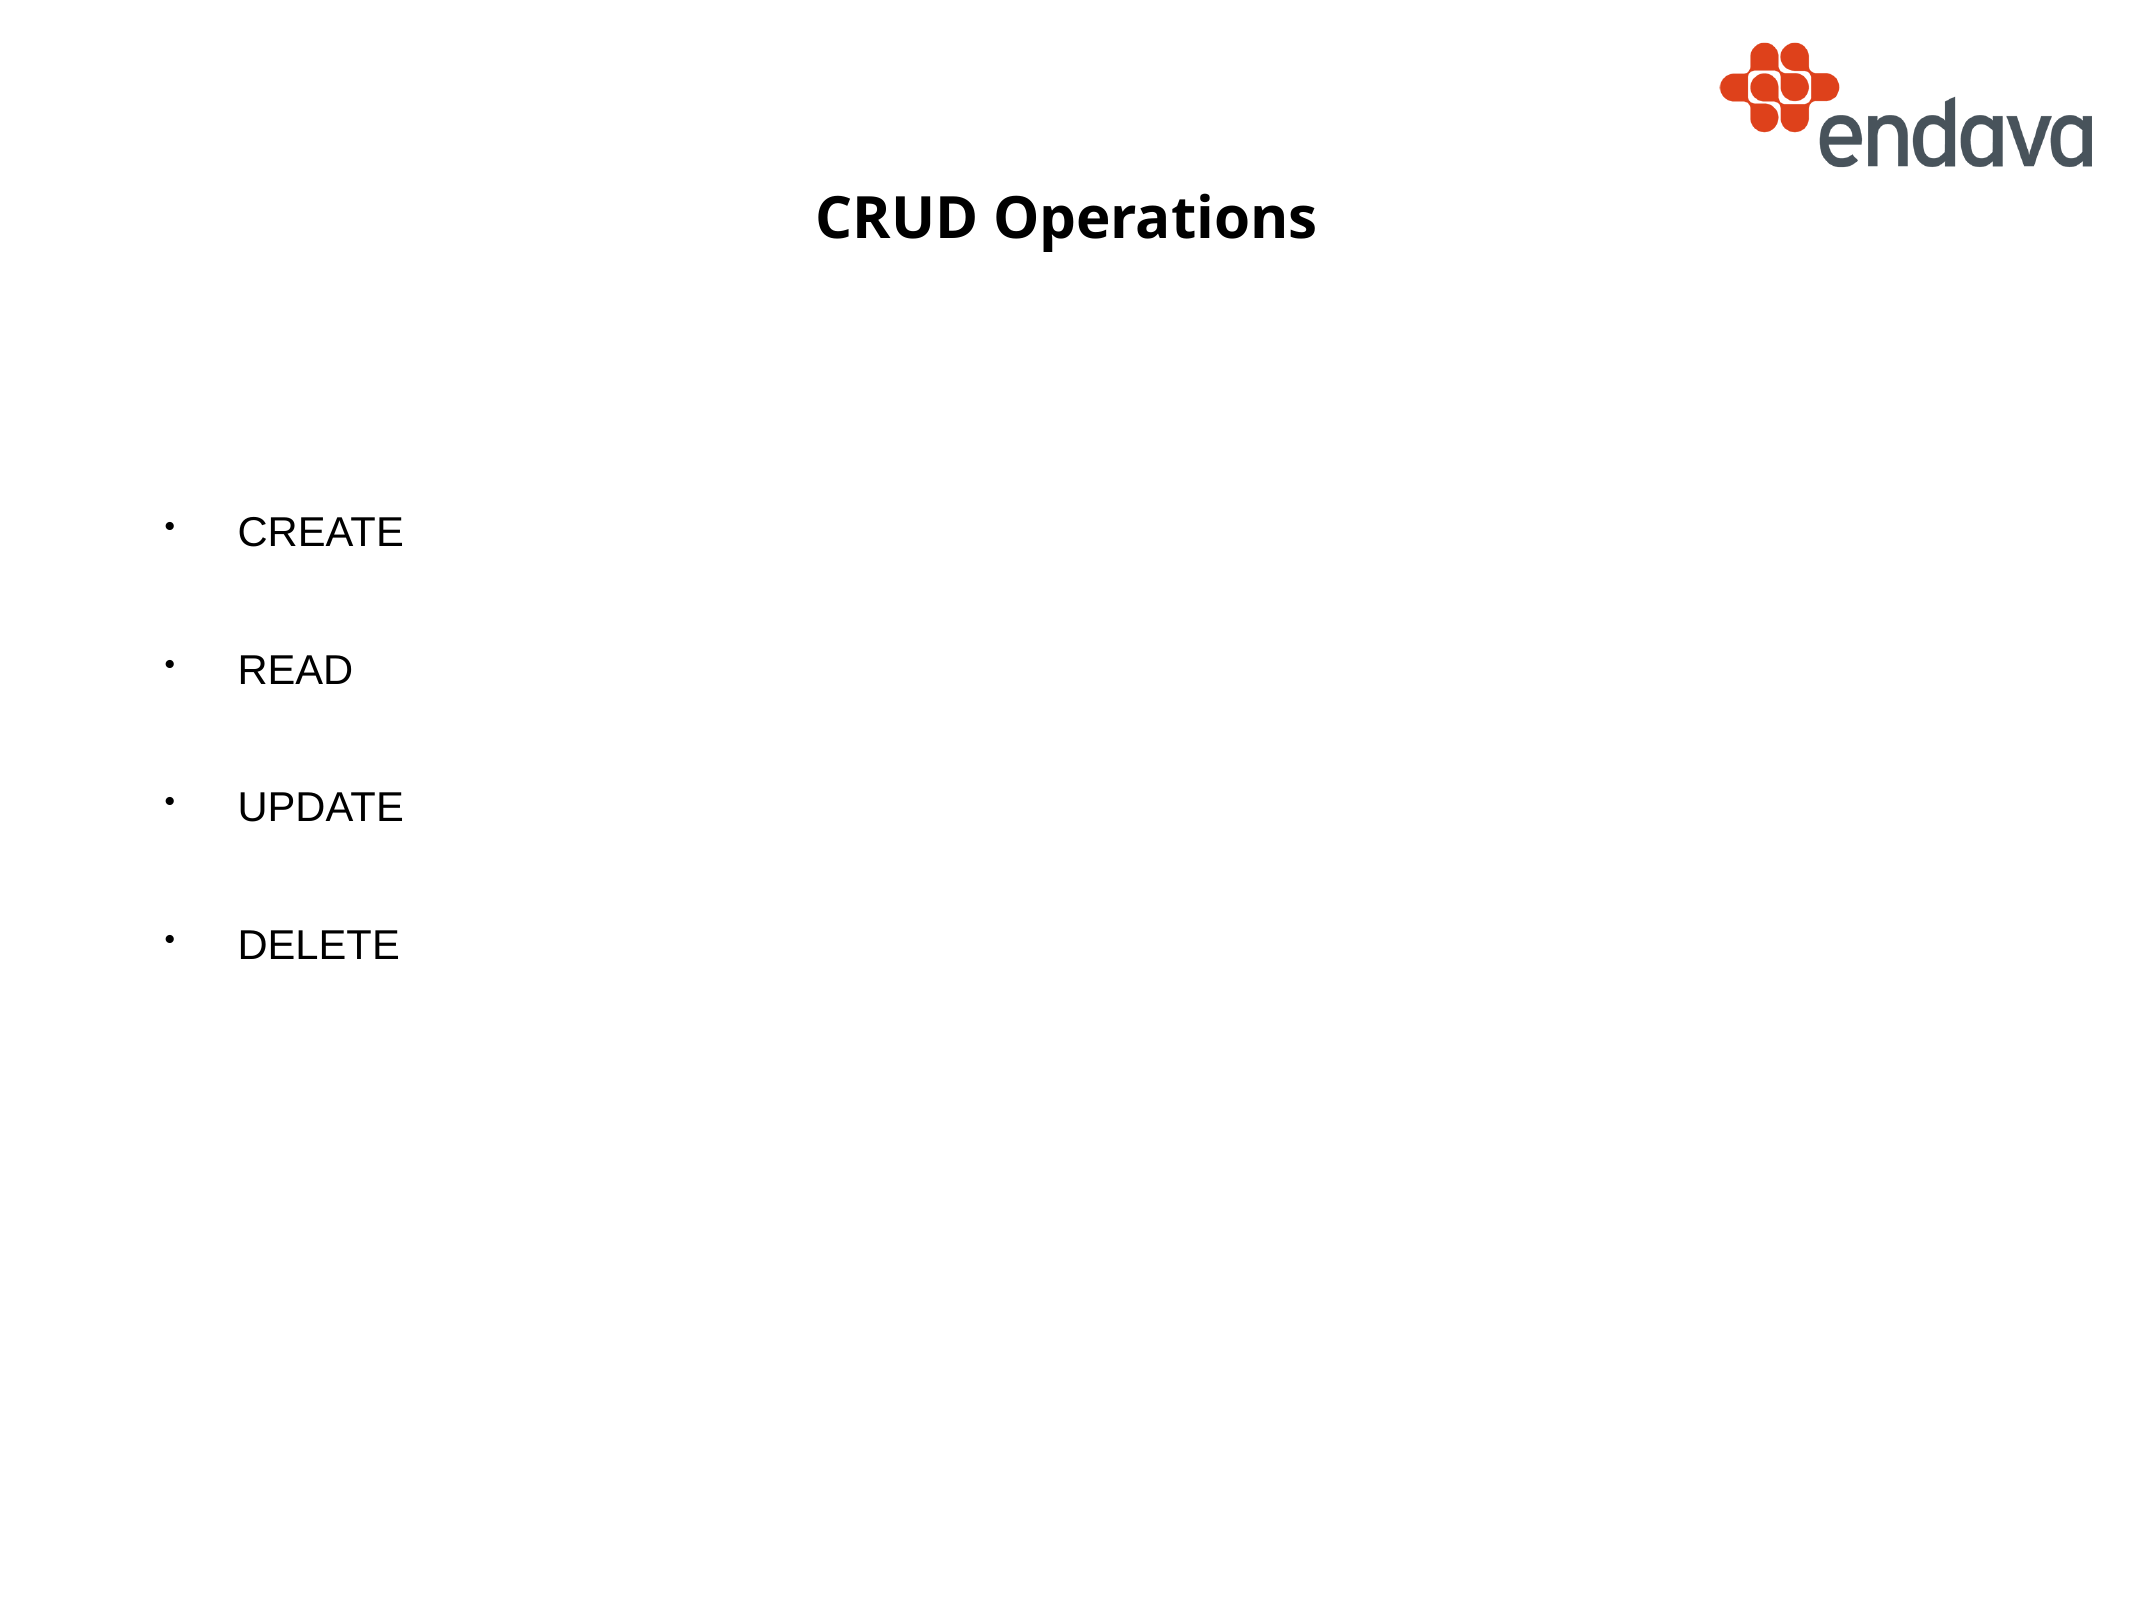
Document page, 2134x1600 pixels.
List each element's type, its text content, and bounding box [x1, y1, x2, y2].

picture [1717, 39, 2092, 168]
list CREATE READ UPDATE DELETE [155, 426, 1978, 1459]
title CRUD Operations [155, 72, 1978, 426]
